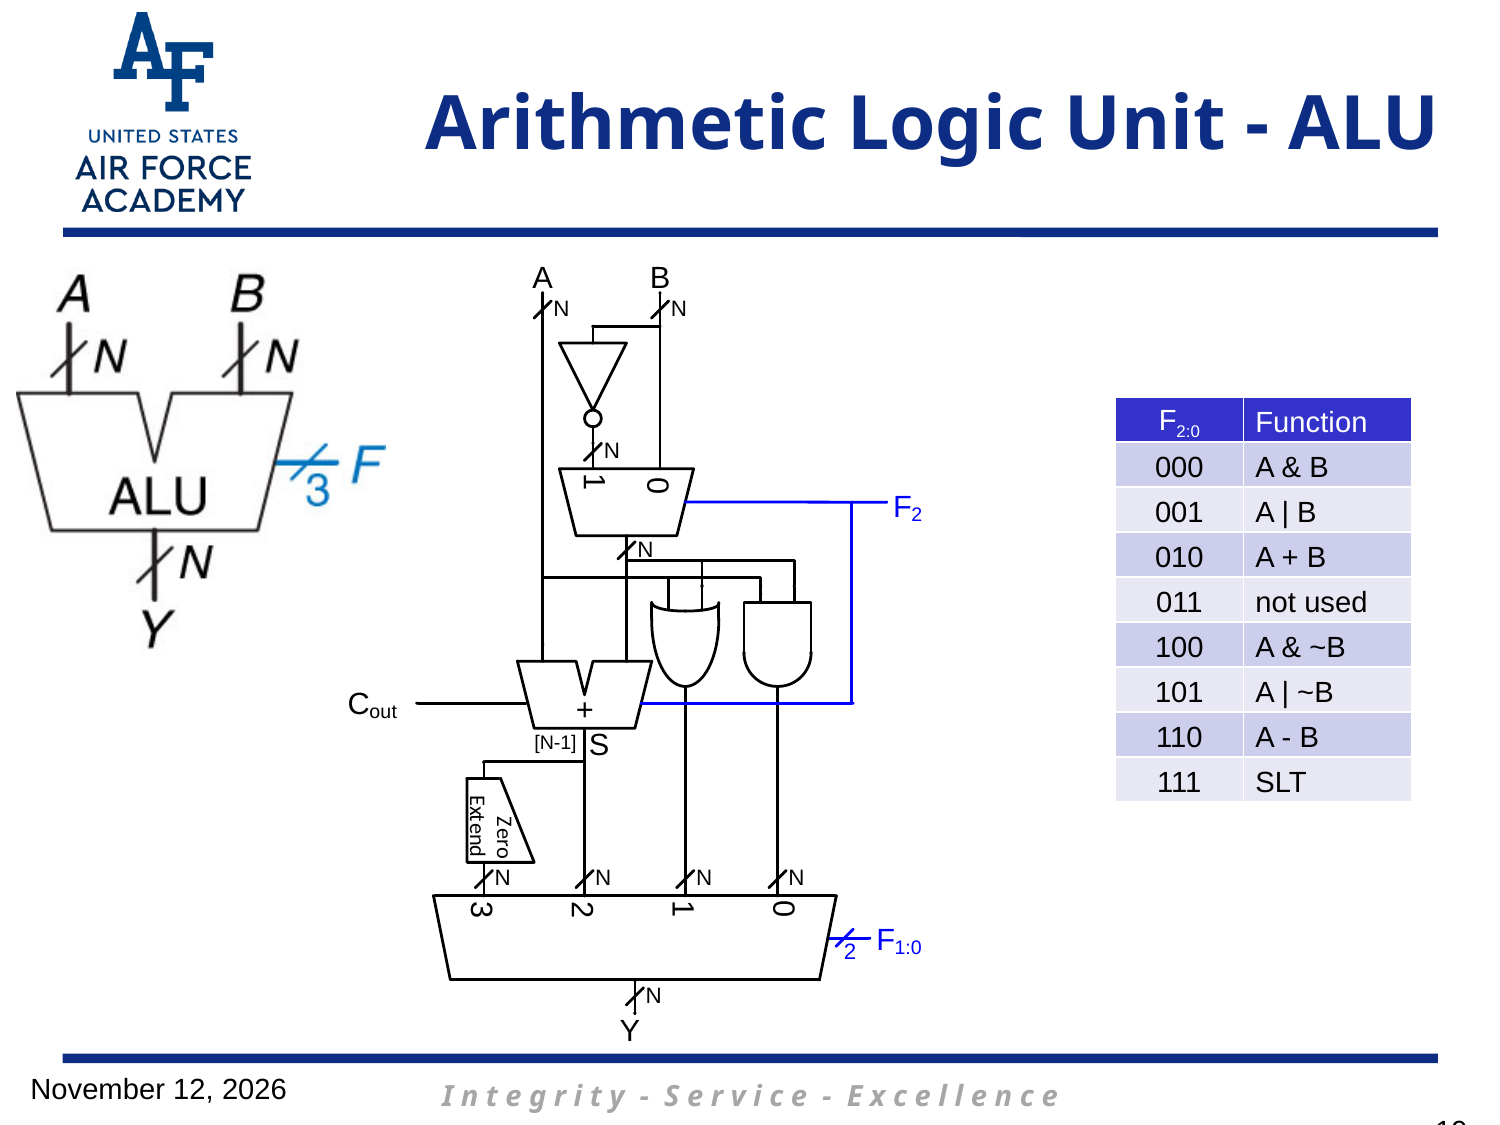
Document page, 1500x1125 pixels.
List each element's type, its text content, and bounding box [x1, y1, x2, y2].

table_cell 100 [1116, 623, 1243, 666]
table_cell A | ~B [1244, 668, 1411, 711]
picture [16, 267, 386, 661]
table_cell A - B [1244, 713, 1411, 756]
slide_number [15, 1028, 366, 1107]
table_cell A & B [1244, 443, 1411, 486]
table_cell 011 [1116, 578, 1243, 621]
table_cell SLT [1244, 758, 1411, 801]
table_header Function [1244, 398, 1411, 441]
table_cell A & ~B [1244, 623, 1411, 666]
table_cell 001 [1116, 488, 1243, 531]
table_cell 101 [1116, 668, 1243, 711]
picture [75, 12, 251, 212]
table_cell 111 [1116, 758, 1243, 801]
slide_number 19 [1402, 1069, 1500, 1125]
table_cell 000 [1116, 443, 1243, 486]
table_cell A + B [1244, 533, 1411, 576]
table_cell A | B [1244, 488, 1411, 531]
title Arithmetic Logic Unit - ALU [299, 29, 1456, 211]
table_cell 110 [1116, 713, 1243, 756]
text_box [327, 237, 1106, 1053]
table_header F2:0 [1116, 398, 1243, 441]
table_cell 010 [1116, 533, 1243, 576]
table_cell not used [1244, 578, 1411, 621]
